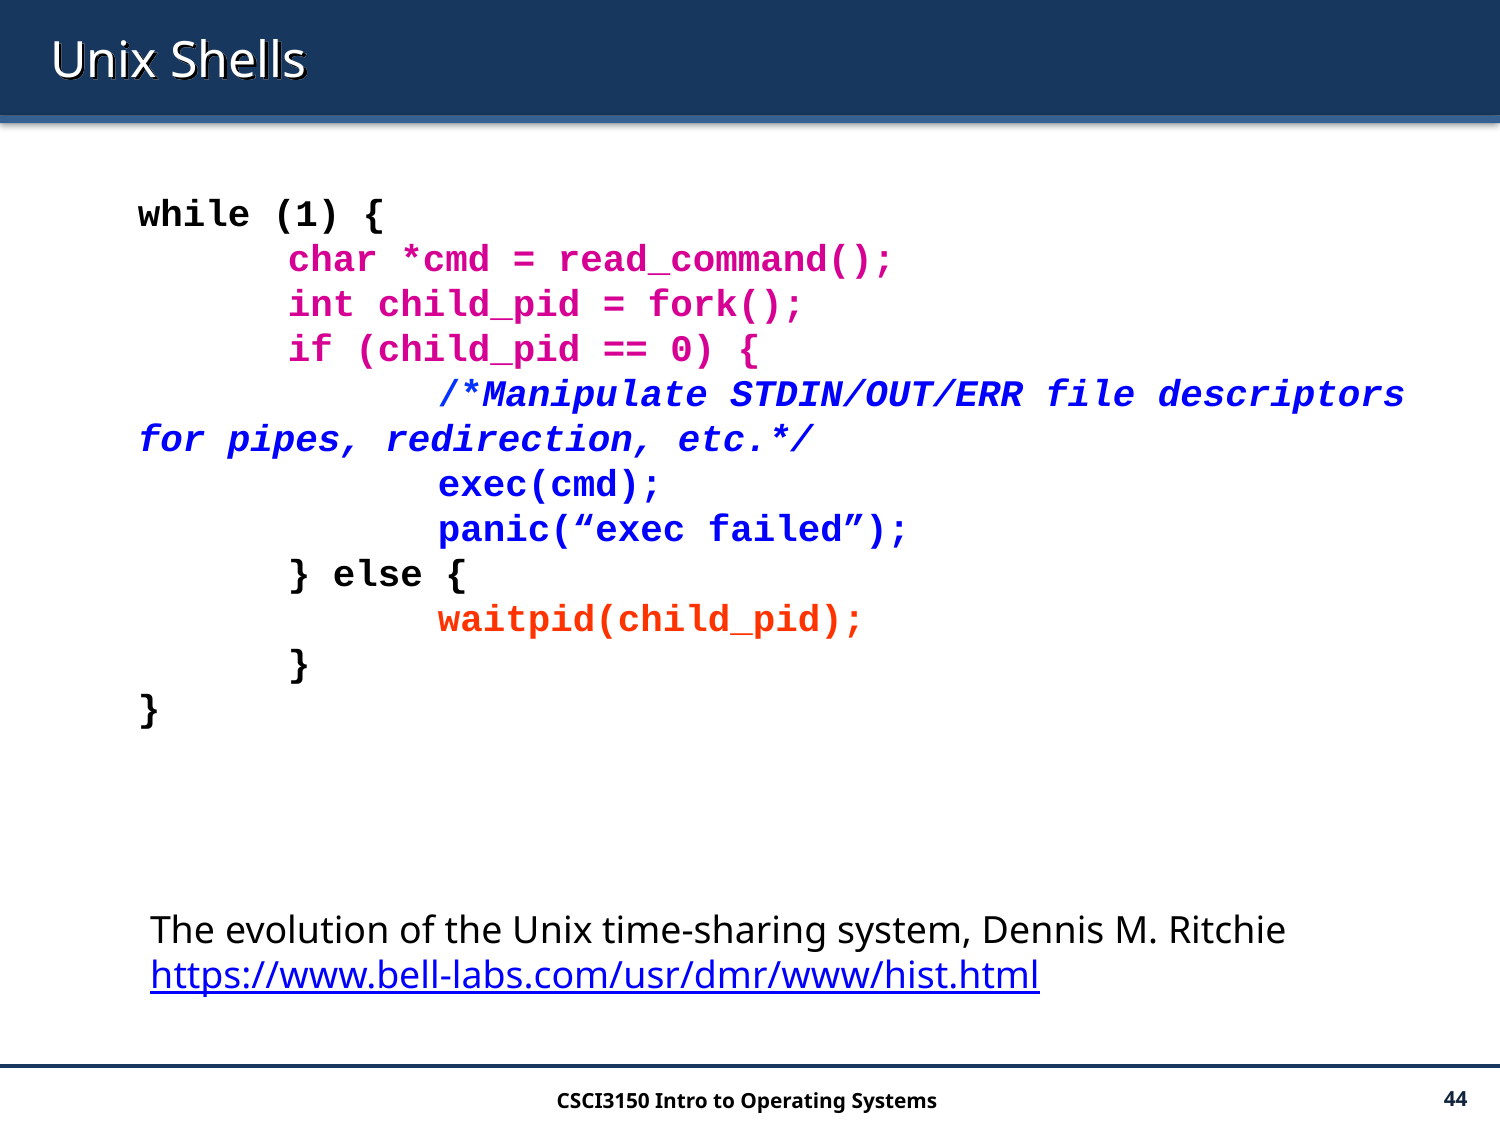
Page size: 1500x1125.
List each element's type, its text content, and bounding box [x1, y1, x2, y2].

slide_number 44 [1306, 1081, 1483, 1118]
footer CSCI3150 Intro to Operating Systems [497, 1079, 997, 1117]
text_box https://www.bell-labs.com/usr/dmr/www/hist.html [135, 958, 1232, 1010]
title Unix Shells [34, 8, 1477, 106]
text_box while (1) { char *cmd = read_command(); int child_pid = fork(); if (child_pid == 0) { /*Manipulate STDIN/OUT/ERR file descriptors for pipes, redirection, etc.*/ exec(cmd); panic(“exec failed”); } else { waitpid(child_pid); } } [123, 181, 1432, 827]
text_box The evolution of the Unix time-sharing system, Dennis M. Ritchie [135, 898, 1330, 958]
